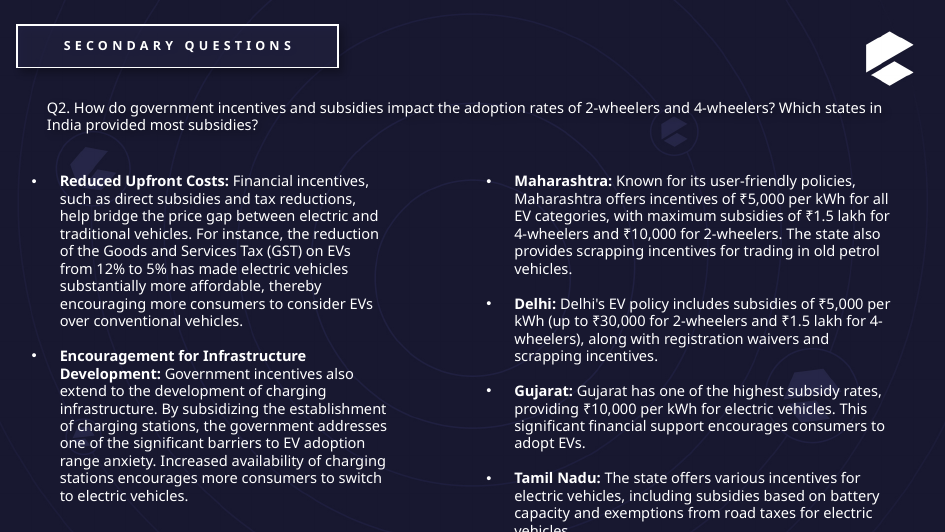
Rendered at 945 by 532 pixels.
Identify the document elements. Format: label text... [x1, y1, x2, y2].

text_box Q2. How do government incentives and subsidies impact the adoption rates of 2-wheelers and 4-wheelers? Which states in India provided most subsidies? [16, 94, 927, 138]
text_box Reduced Upfront Costs: Financial incentives, such as direct subsidies and tax reductions, help bridge the price gap between electric and traditional vehicles. For instance, the reduction of the Goods and Services Tax (GST) on EVs from 12% to 5% has made electric vehicles substantially more affordable, thereby encouraging more consumers to consider EVs over conventional vehicles. Encouragement for Infrastructure Development: Government incentives also extend to the development of charging infrastructure. By subsidizing the establishment of charging stations, the government addresses one of the significant barriers to EV adoption range anxiety. Increased availability of charging stations encourages more consumers to switch to electric vehicles. [16, 164, 402, 530]
text_box Secondary Questions [16, 24, 338, 68]
picture [0, 0, 945, 532]
text_box Maharashtra: Known for its user-friendly policies, Maharashtra offers incentives of ₹5,000 per kWh for all EV categories, with maximum subsidies of ₹1.5 lakh for 4-wheelers and ₹10,000 for 2-wheelers. The state also provides scrapping incentives for trading in old petrol vehicles. Delhi: Delhi's EV policy includes subsidies of ₹5,000 per kWh (up to ₹30,000 for 2-wheelers and ₹1.5 lakh for 4-wheelers), along with registration waivers and scrapping incentives. Gujarat: Gujarat has one of the highest subsidy rates, providing ₹10,000 per kWh for electric vehicles. This significant financial support encourages consumers to adopt EVs. Tamil Nadu: The state offers various incentives for electric vehicles, including subsidies based on battery capacity and exemptions from road taxes for electric vehicles. [471, 164, 907, 532]
